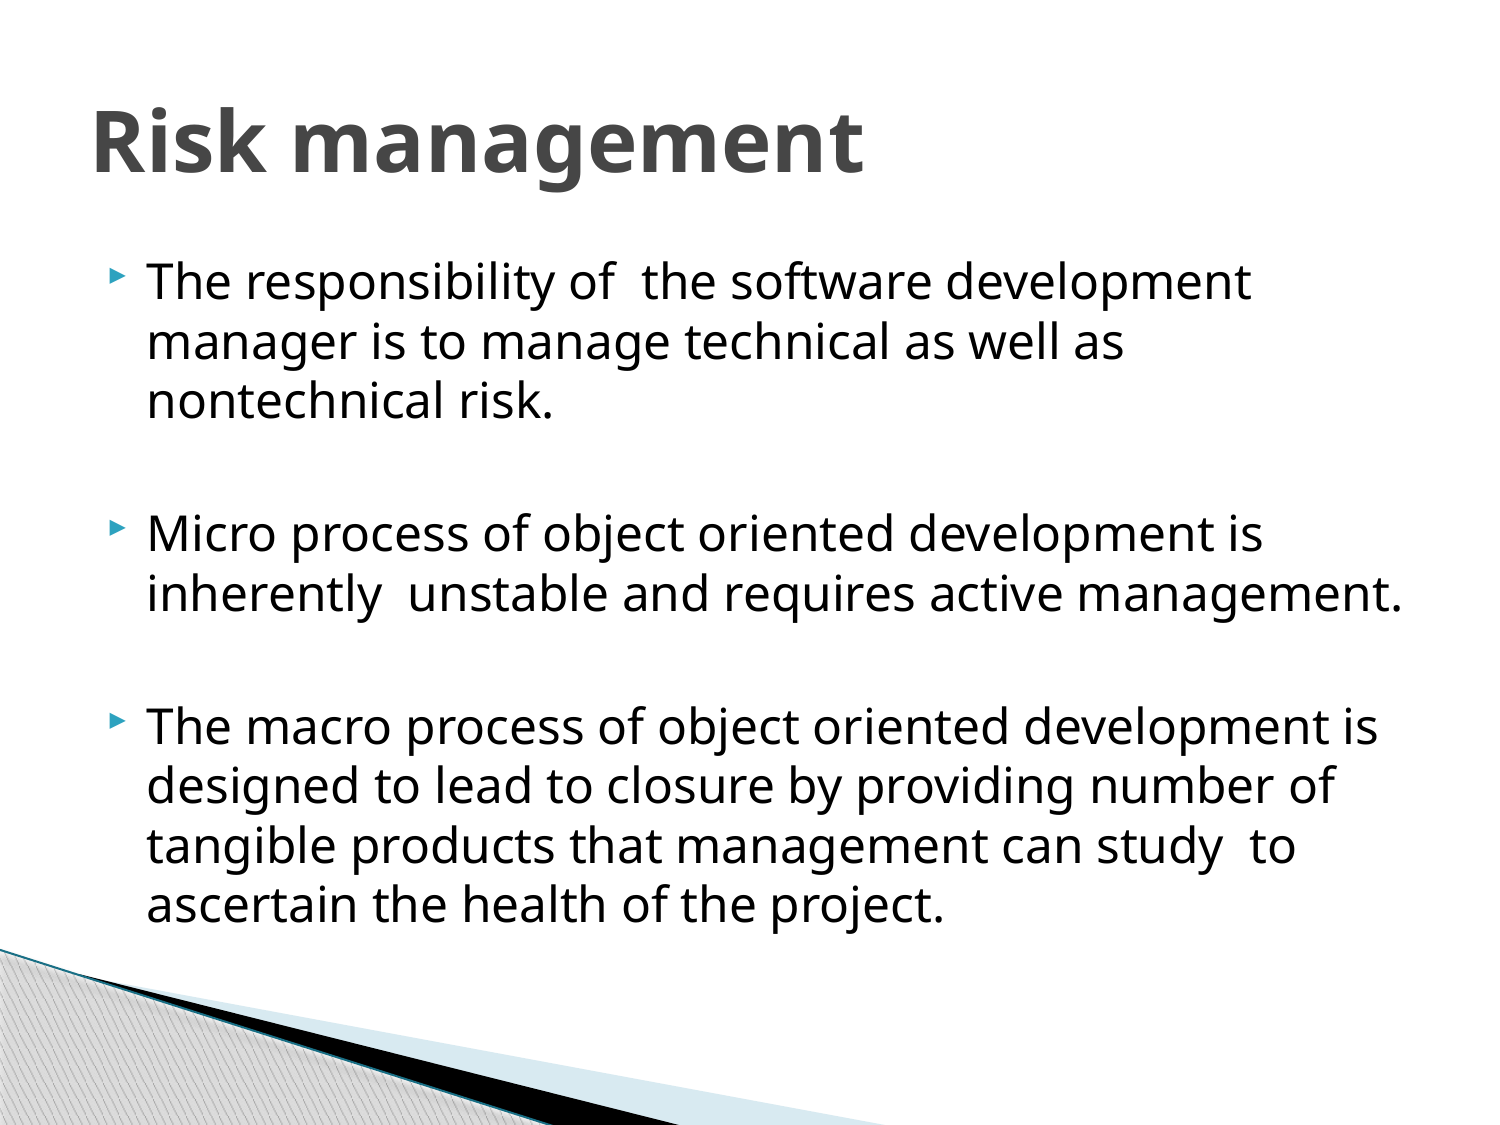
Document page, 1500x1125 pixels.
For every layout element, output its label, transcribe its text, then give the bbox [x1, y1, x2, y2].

list The responsibility of the software development manager is to manage technical as well as nontechnical risk. Micro process of object oriented development is inherently unstable and requires active management. The macro process of object oriented development is designed to lead to closure by providing number of tangible products that management can study to ascertain the health of the project. [75, 243, 1425, 986]
title Risk management [75, 45, 1425, 233]
